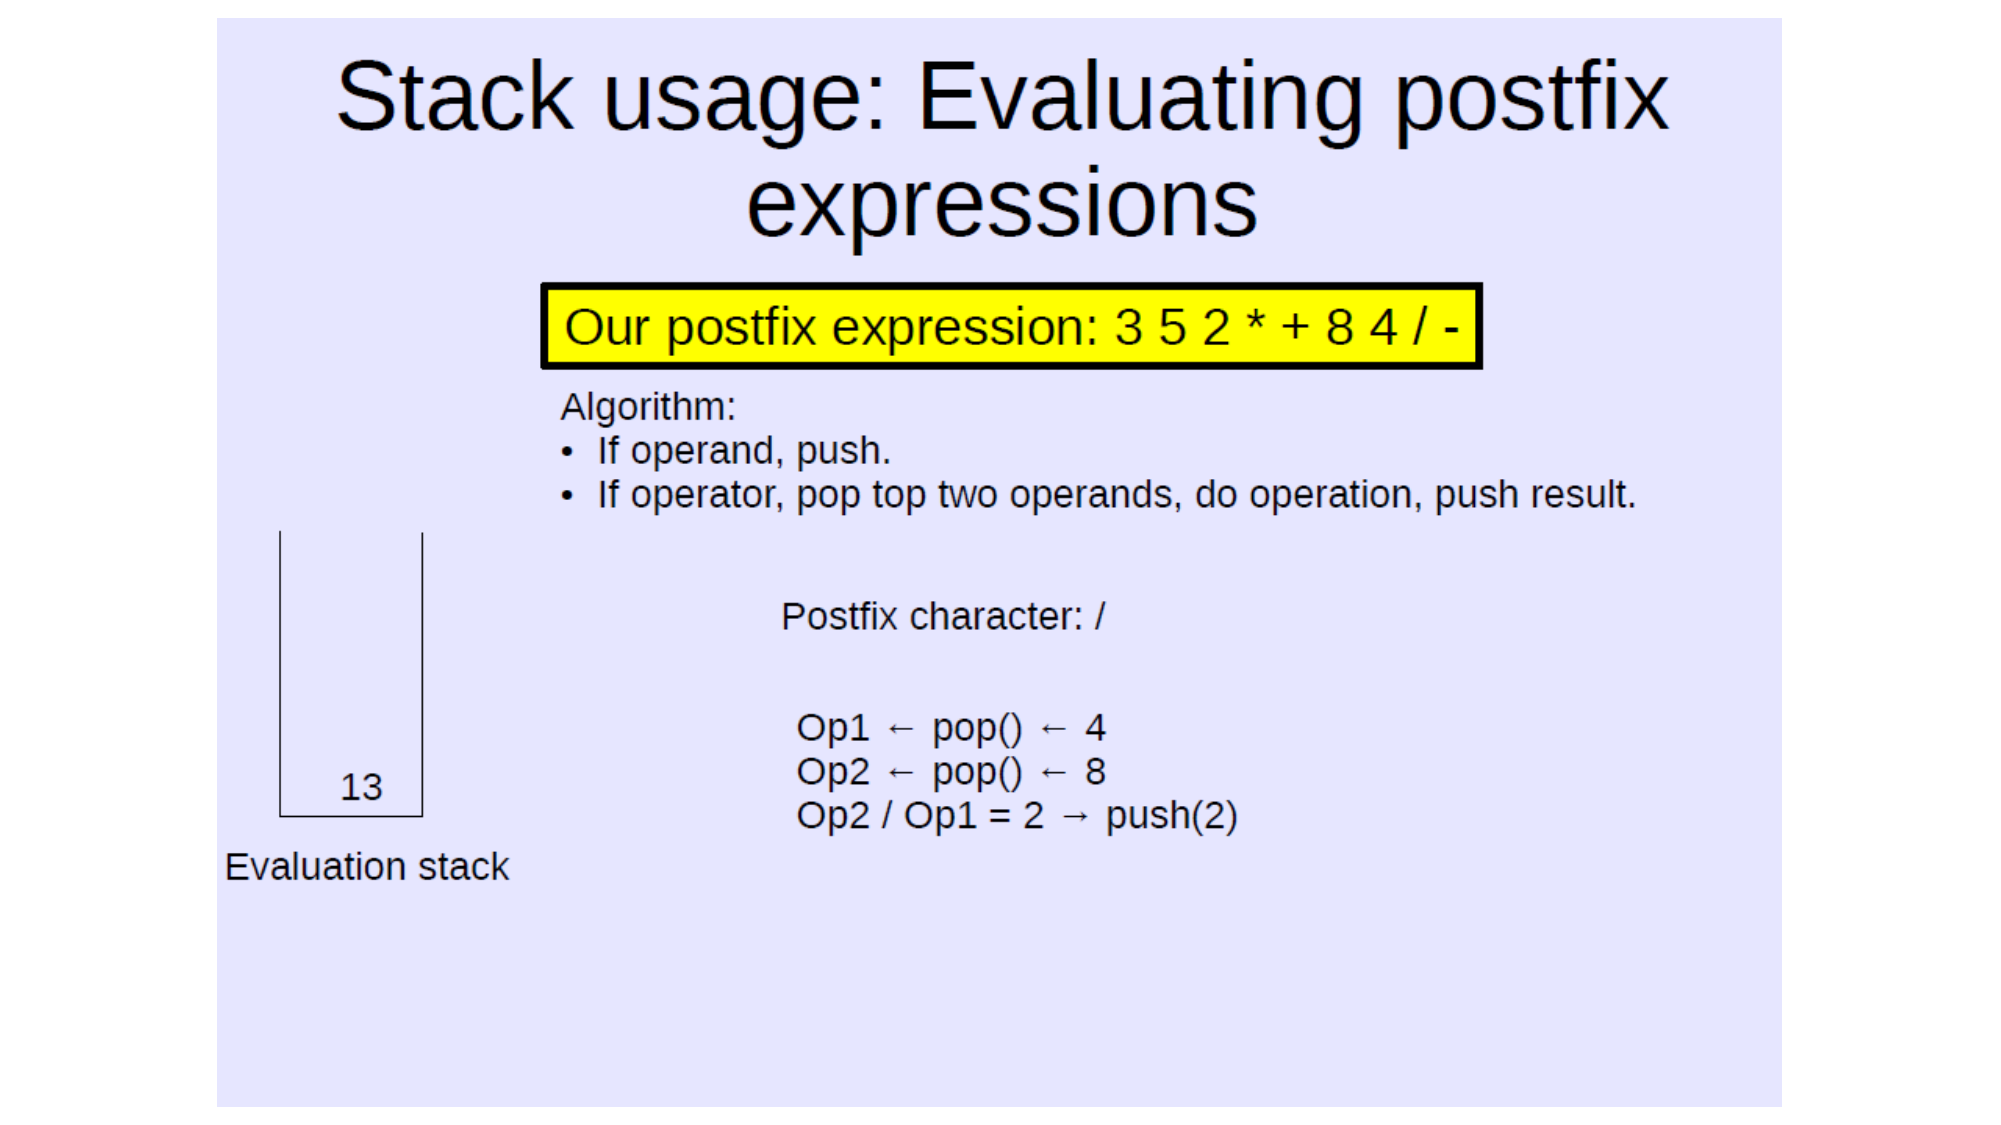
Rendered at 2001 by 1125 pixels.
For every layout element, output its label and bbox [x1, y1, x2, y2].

picture [217, 18, 1783, 1107]
